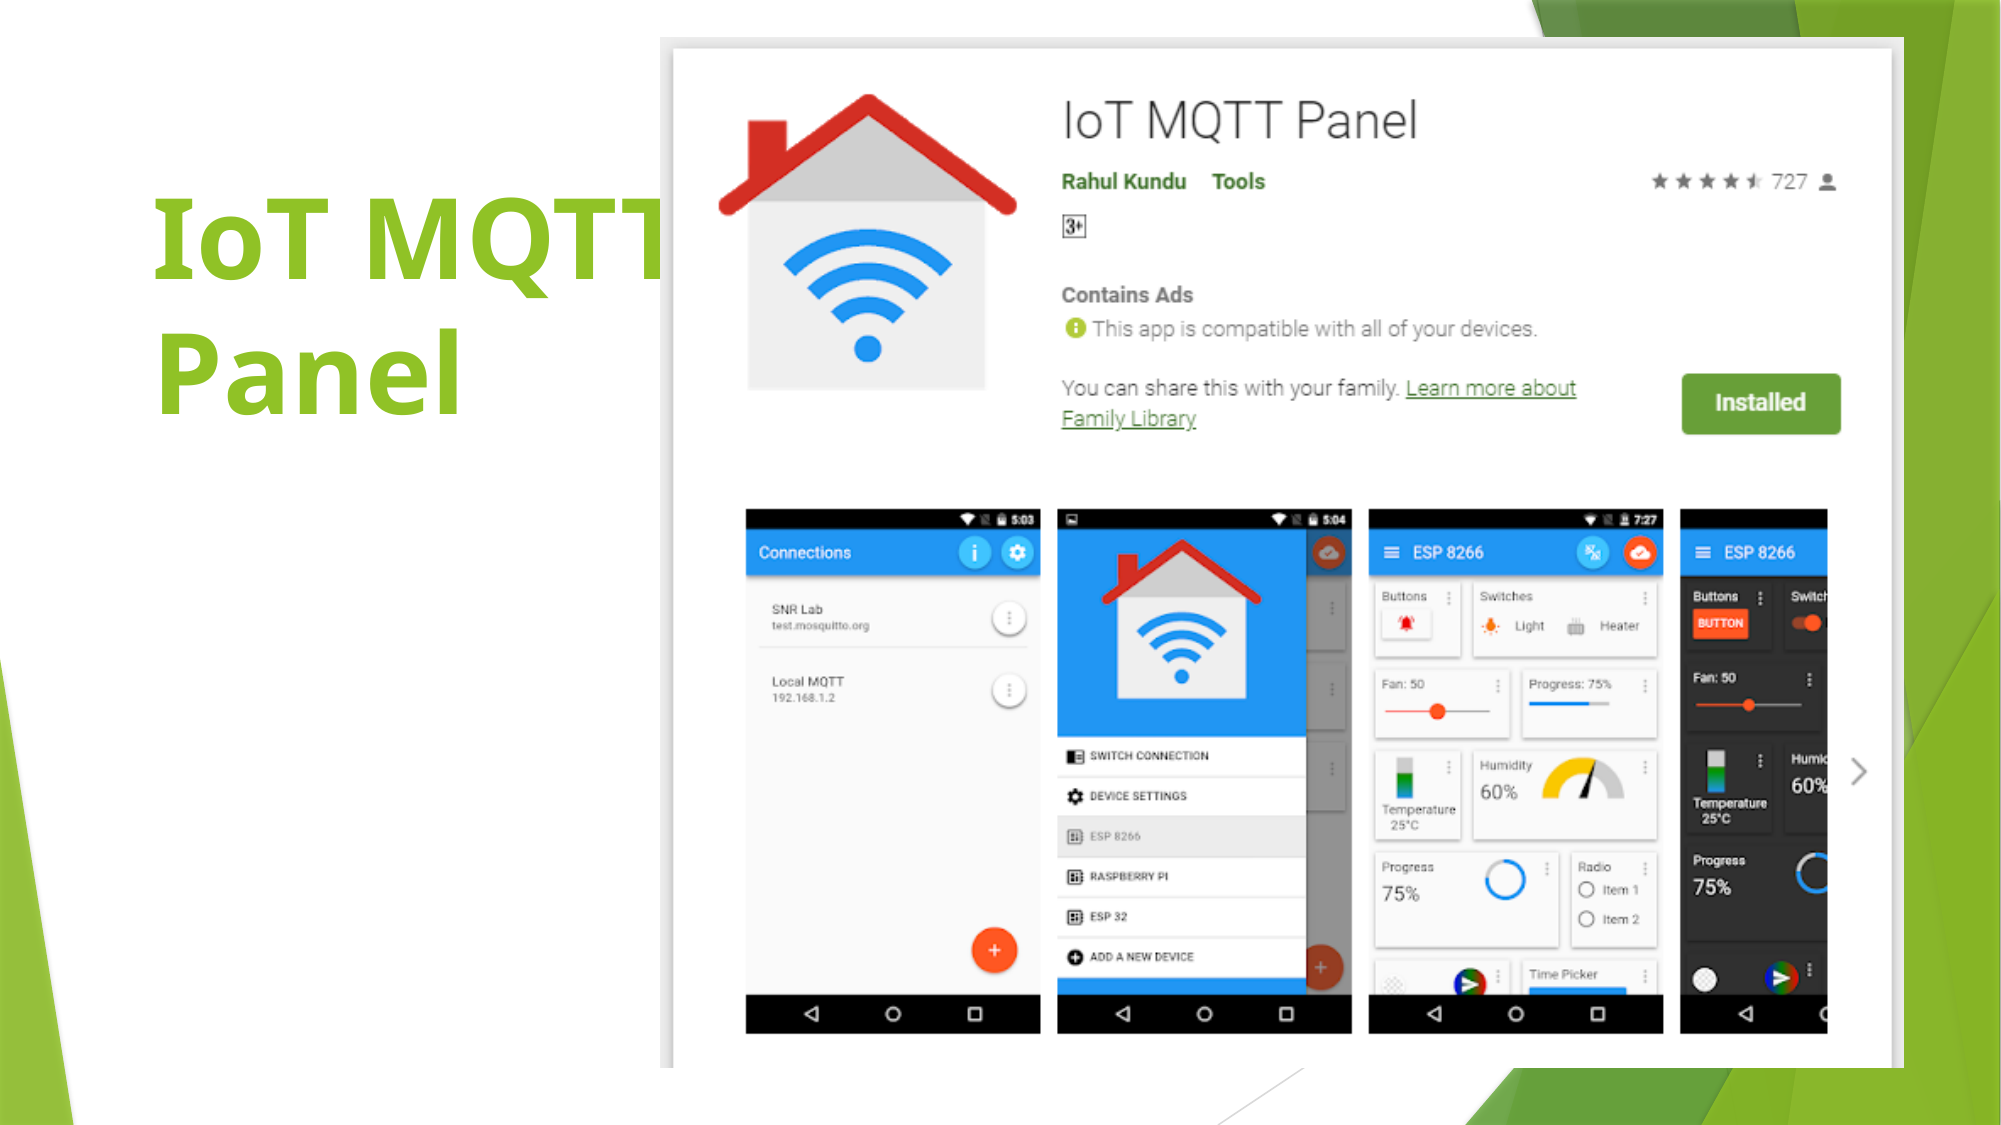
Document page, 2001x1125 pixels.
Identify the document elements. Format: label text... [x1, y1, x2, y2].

picture [659, 36, 1904, 1068]
title IoT MQTT Panel [137, 159, 655, 378]
